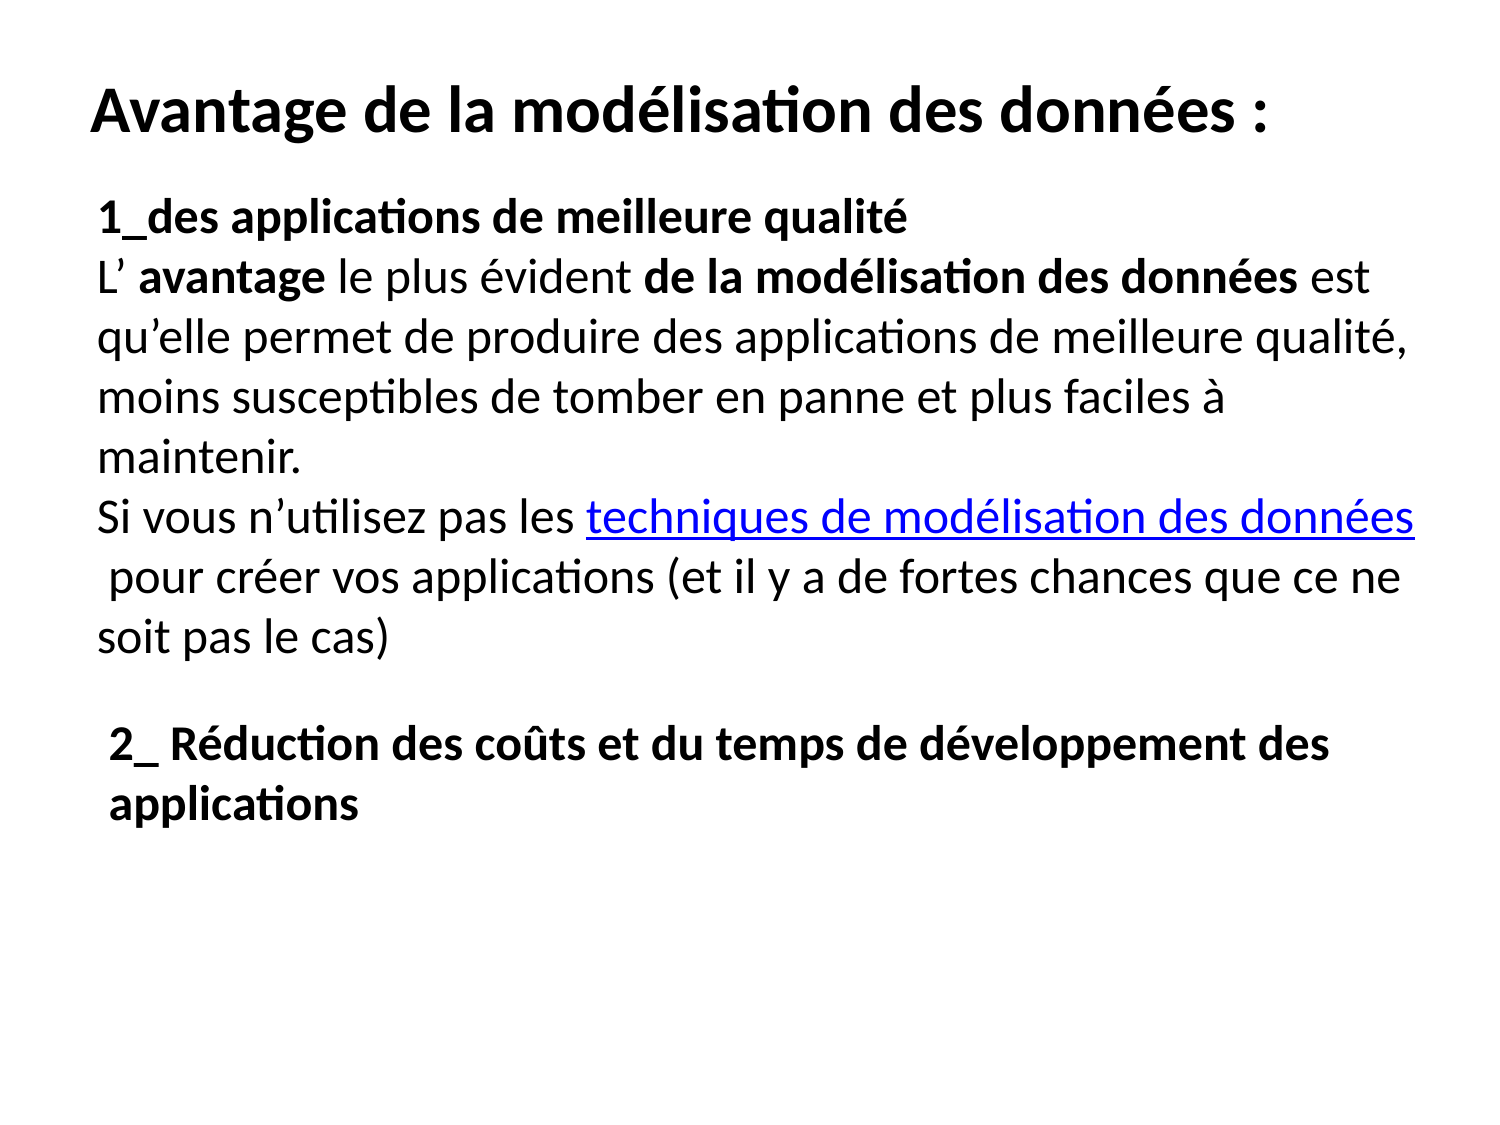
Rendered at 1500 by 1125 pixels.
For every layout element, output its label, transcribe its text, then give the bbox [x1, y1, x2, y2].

text_box Avantage de la modélisation des données : [75, 58, 1286, 234]
text_box 2_ Réduction des coûts et du temps de développement des applications [93, 703, 1407, 838]
text_box 1_des applications de meilleure qualité L’ avantage le plus évident de la modélisation des données est qu’elle permet de produire des applications de meilleure qualité, moins susceptibles de tomber en panne et plus faciles à maintenir. Si vous n’utilisez pas les techniques de modélisation des données pour créer vos applications (et il y a de fortes chances que ce ne soit pas le cas) [82, 175, 1442, 671]
